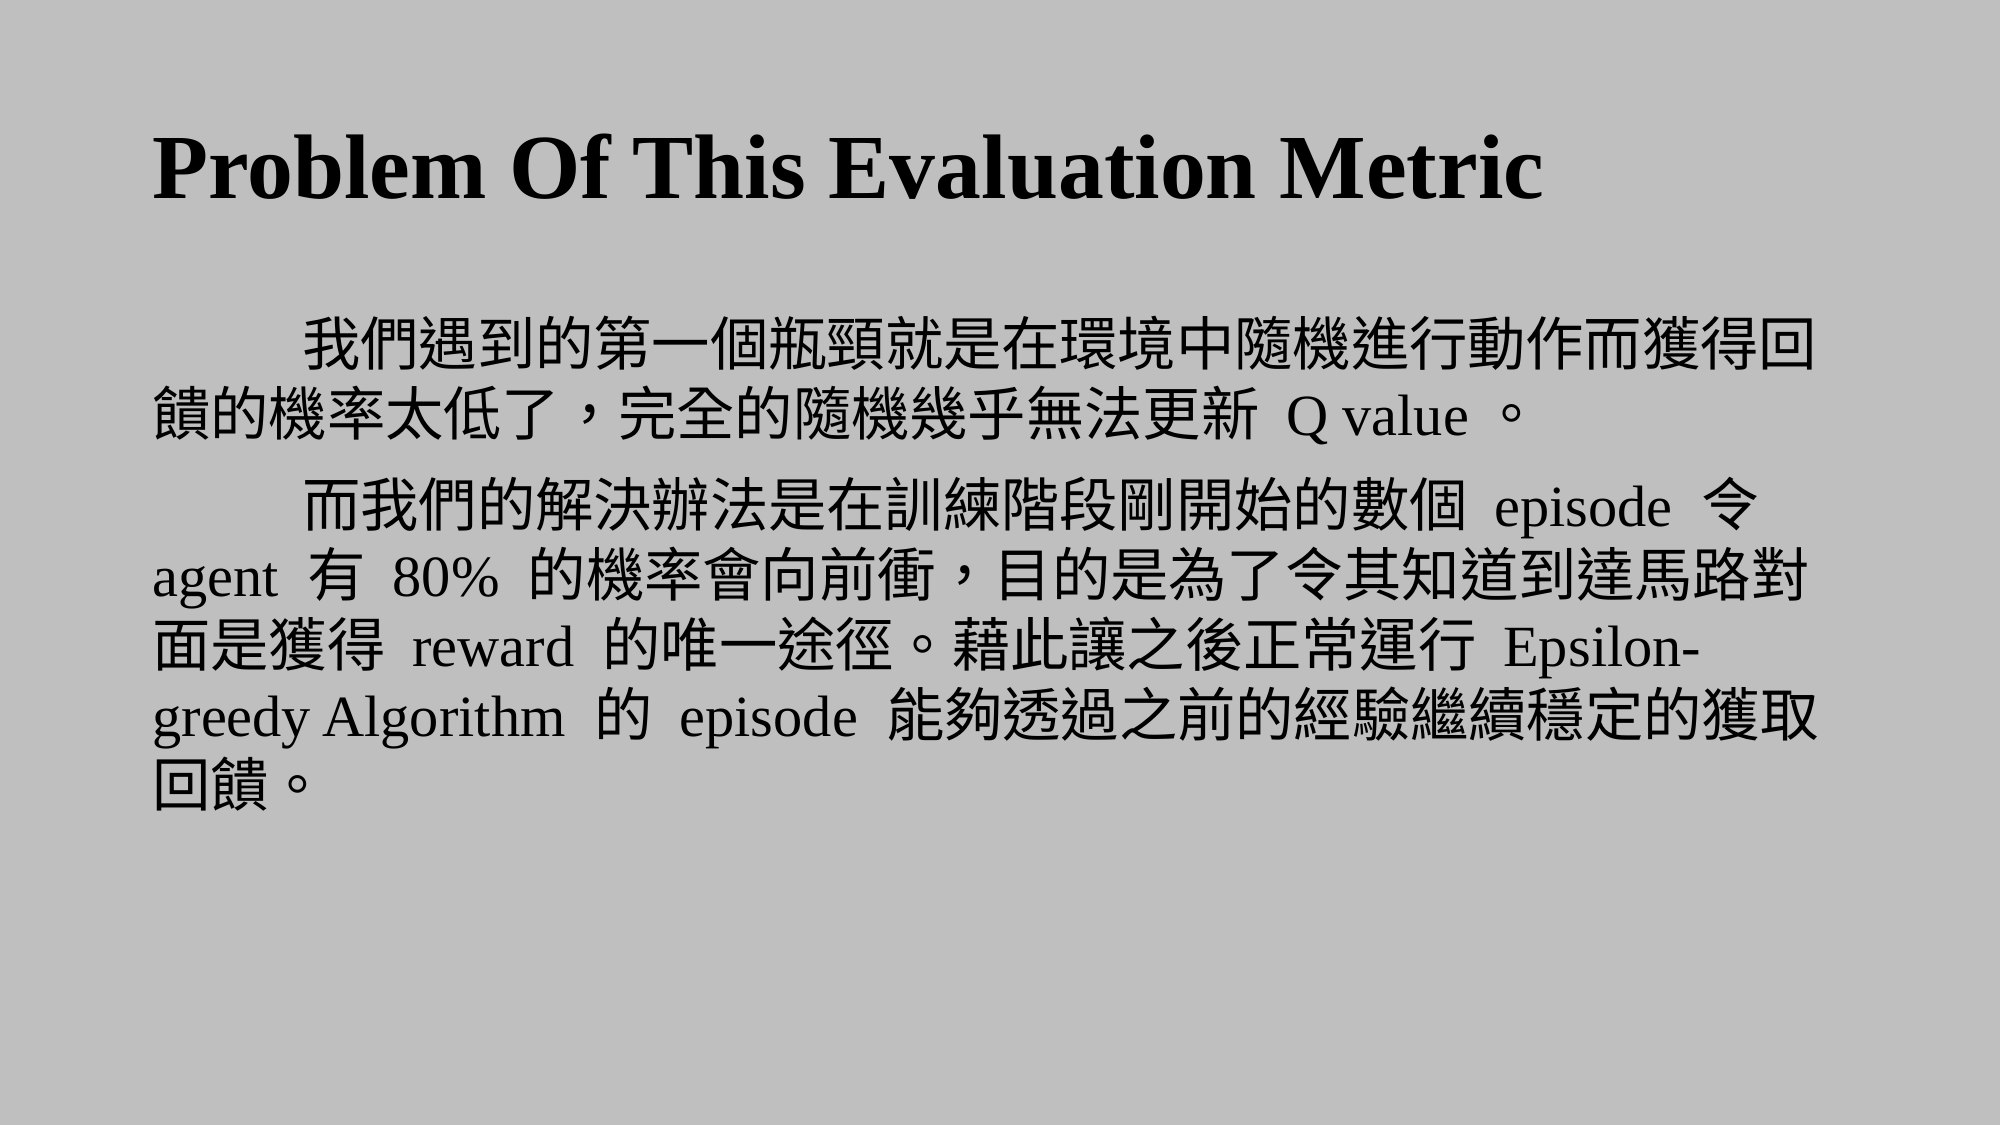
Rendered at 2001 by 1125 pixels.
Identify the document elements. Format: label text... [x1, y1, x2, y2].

title Problem Of This Evaluation Metric [137, 59, 1863, 278]
list 我們遇到的第一個瓶頸就是在環境中隨機進行動作而獲得回饋的機率太低了，完全的隨機幾乎無法更新 Q value。 而我們的解決辦法是在訓練階段剛開始的數個 episode 令agent 有 80% 的機率會向前衝，目的是為了令其知道到達馬路對面是獲得 reward 的唯一途徑。藉此讓之後正常運行 Epsilon-greedy Algorithm 的 episode 能夠透過之前的經驗繼續穩定的獲取回饋。 [137, 299, 1863, 1014]
